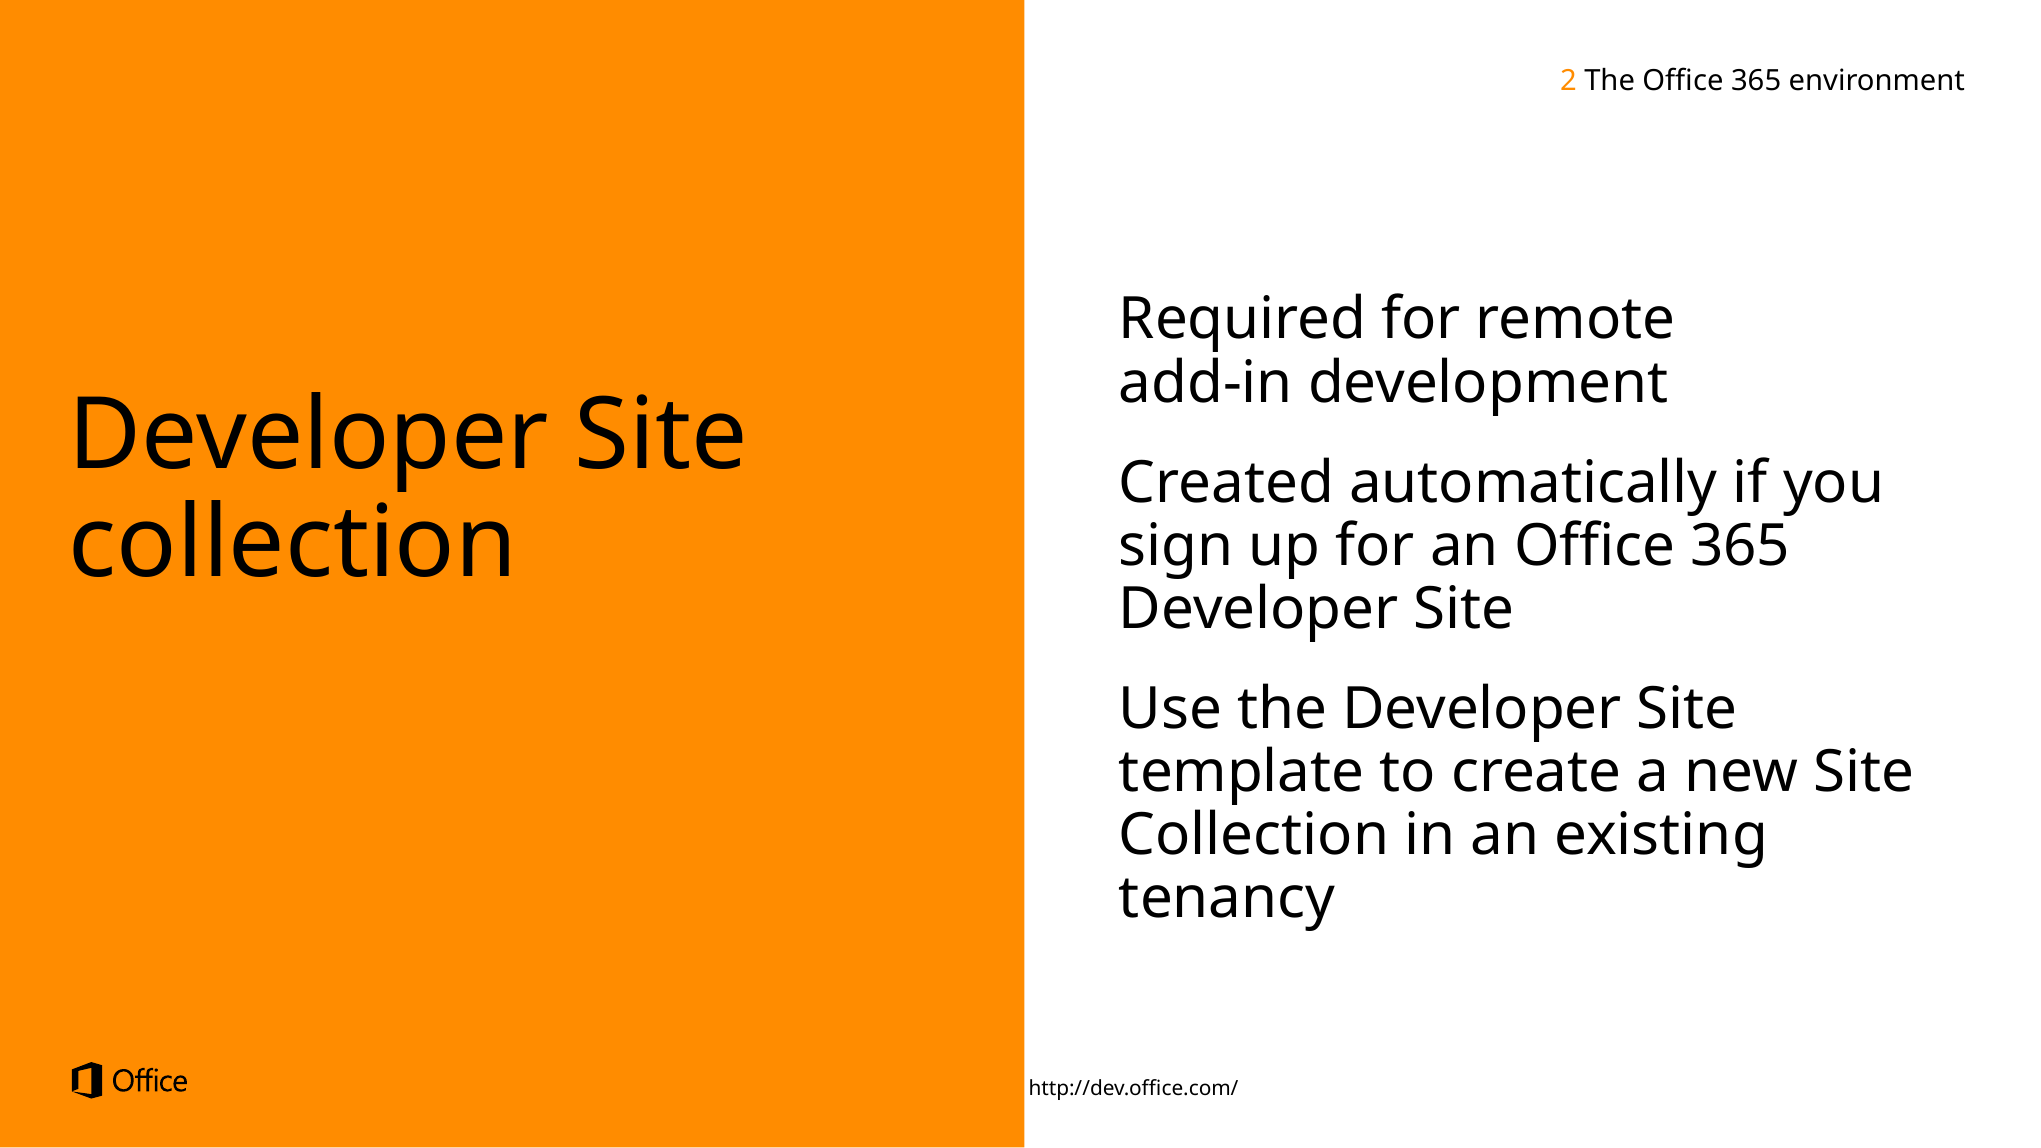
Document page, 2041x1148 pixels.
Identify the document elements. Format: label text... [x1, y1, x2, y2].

list Developer Site collection [45, 367, 946, 617]
footer 2 The Office 365 environment [1306, 48, 1996, 110]
list Required for remote add-in development Created automatically if you sign up for an Office 365 Developer Site Use the Developer Site template to create a new Site Collection in an existing tenancy [1095, 273, 1940, 889]
